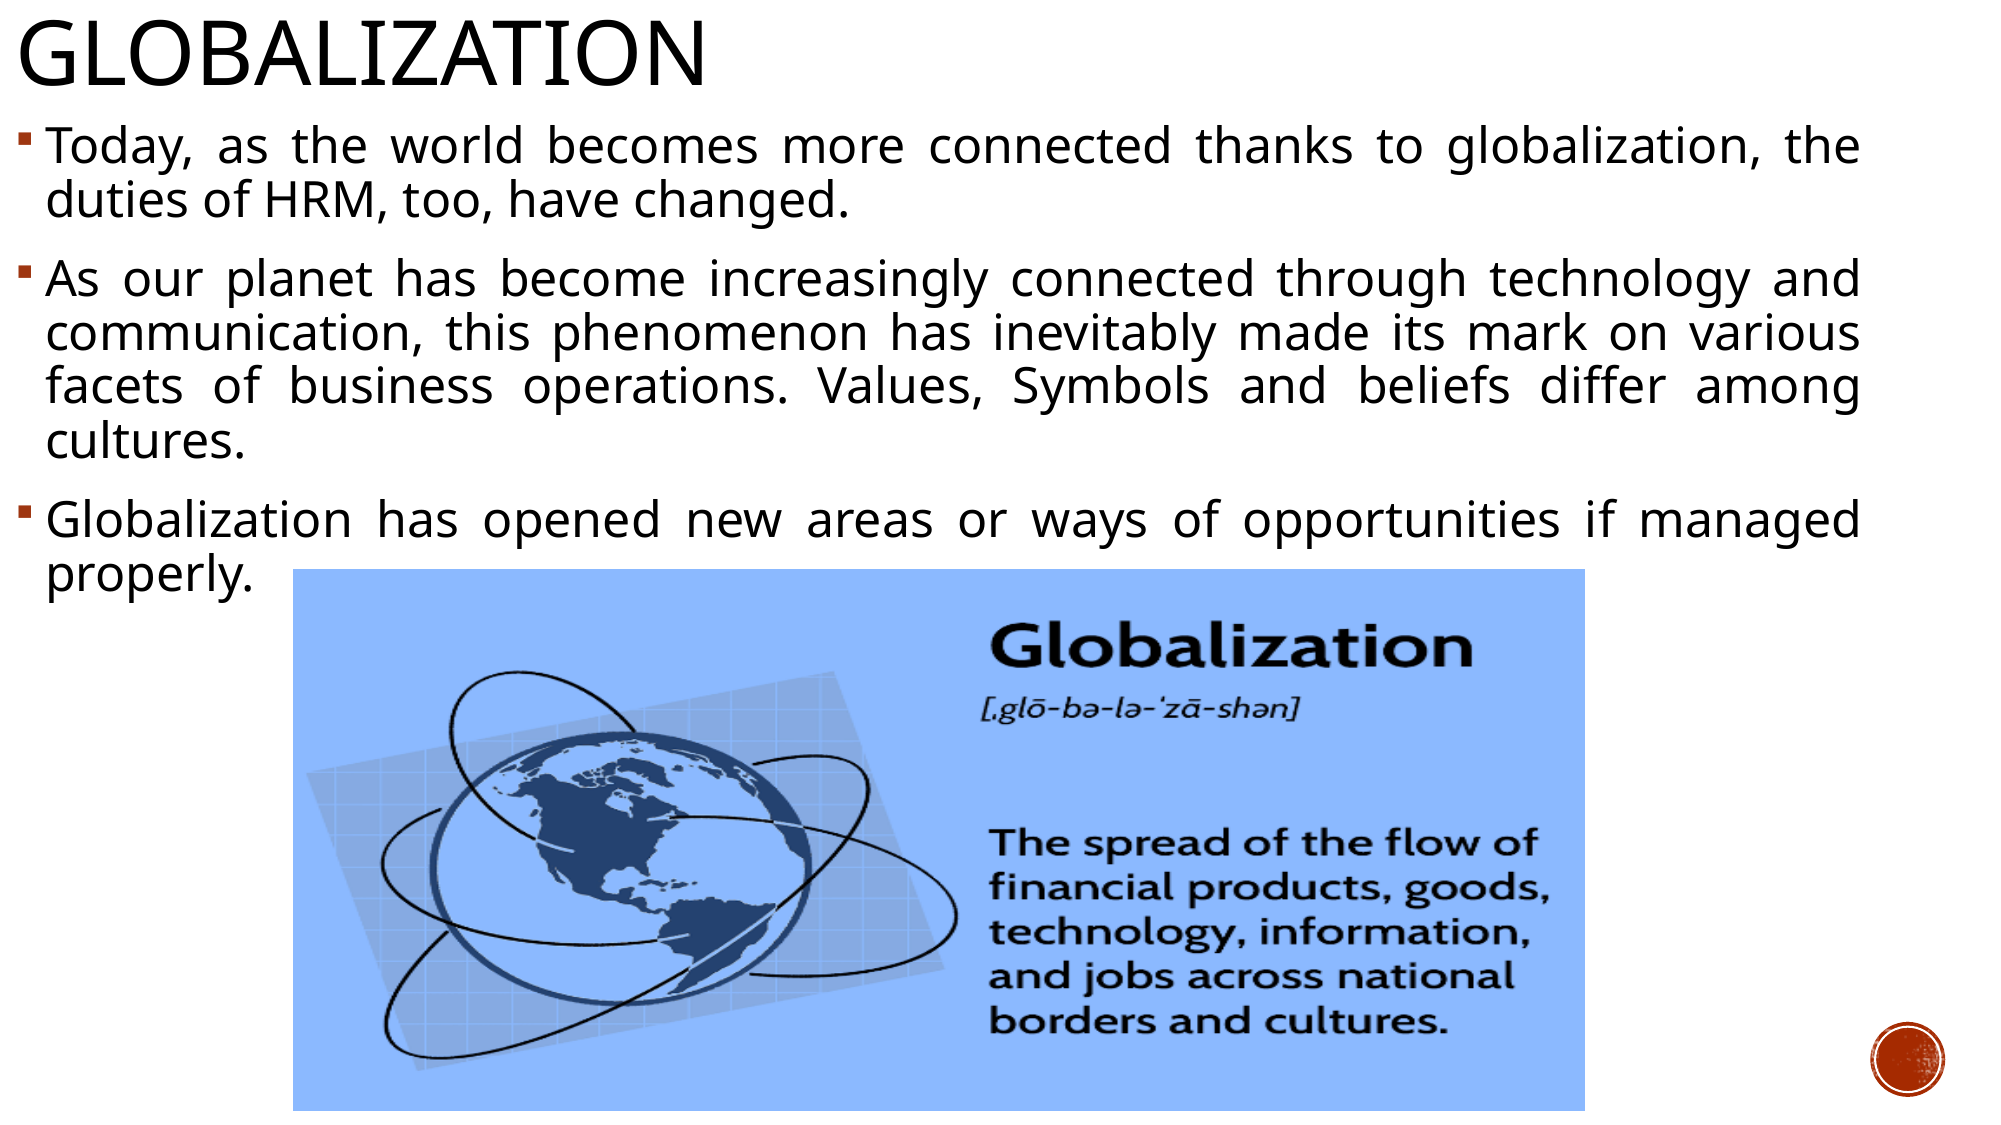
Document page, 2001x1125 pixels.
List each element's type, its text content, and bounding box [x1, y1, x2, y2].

list Today, as the world becomes more connected thanks to globalization, the duties of HRM, too, have changed. As our planet has become increasingly connected through technology and communication, this phenomenon has inevitably made its mark on various facets of business operations. Values, Symbols and beliefs differ among cultures. Globalization has opened new areas or ways of opportunities if managed properly. [0, 112, 1879, 1040]
picture [293, 569, 1584, 1111]
title Globalization [0, 0, 1411, 112]
text_box [0, 528, 1411, 641]
